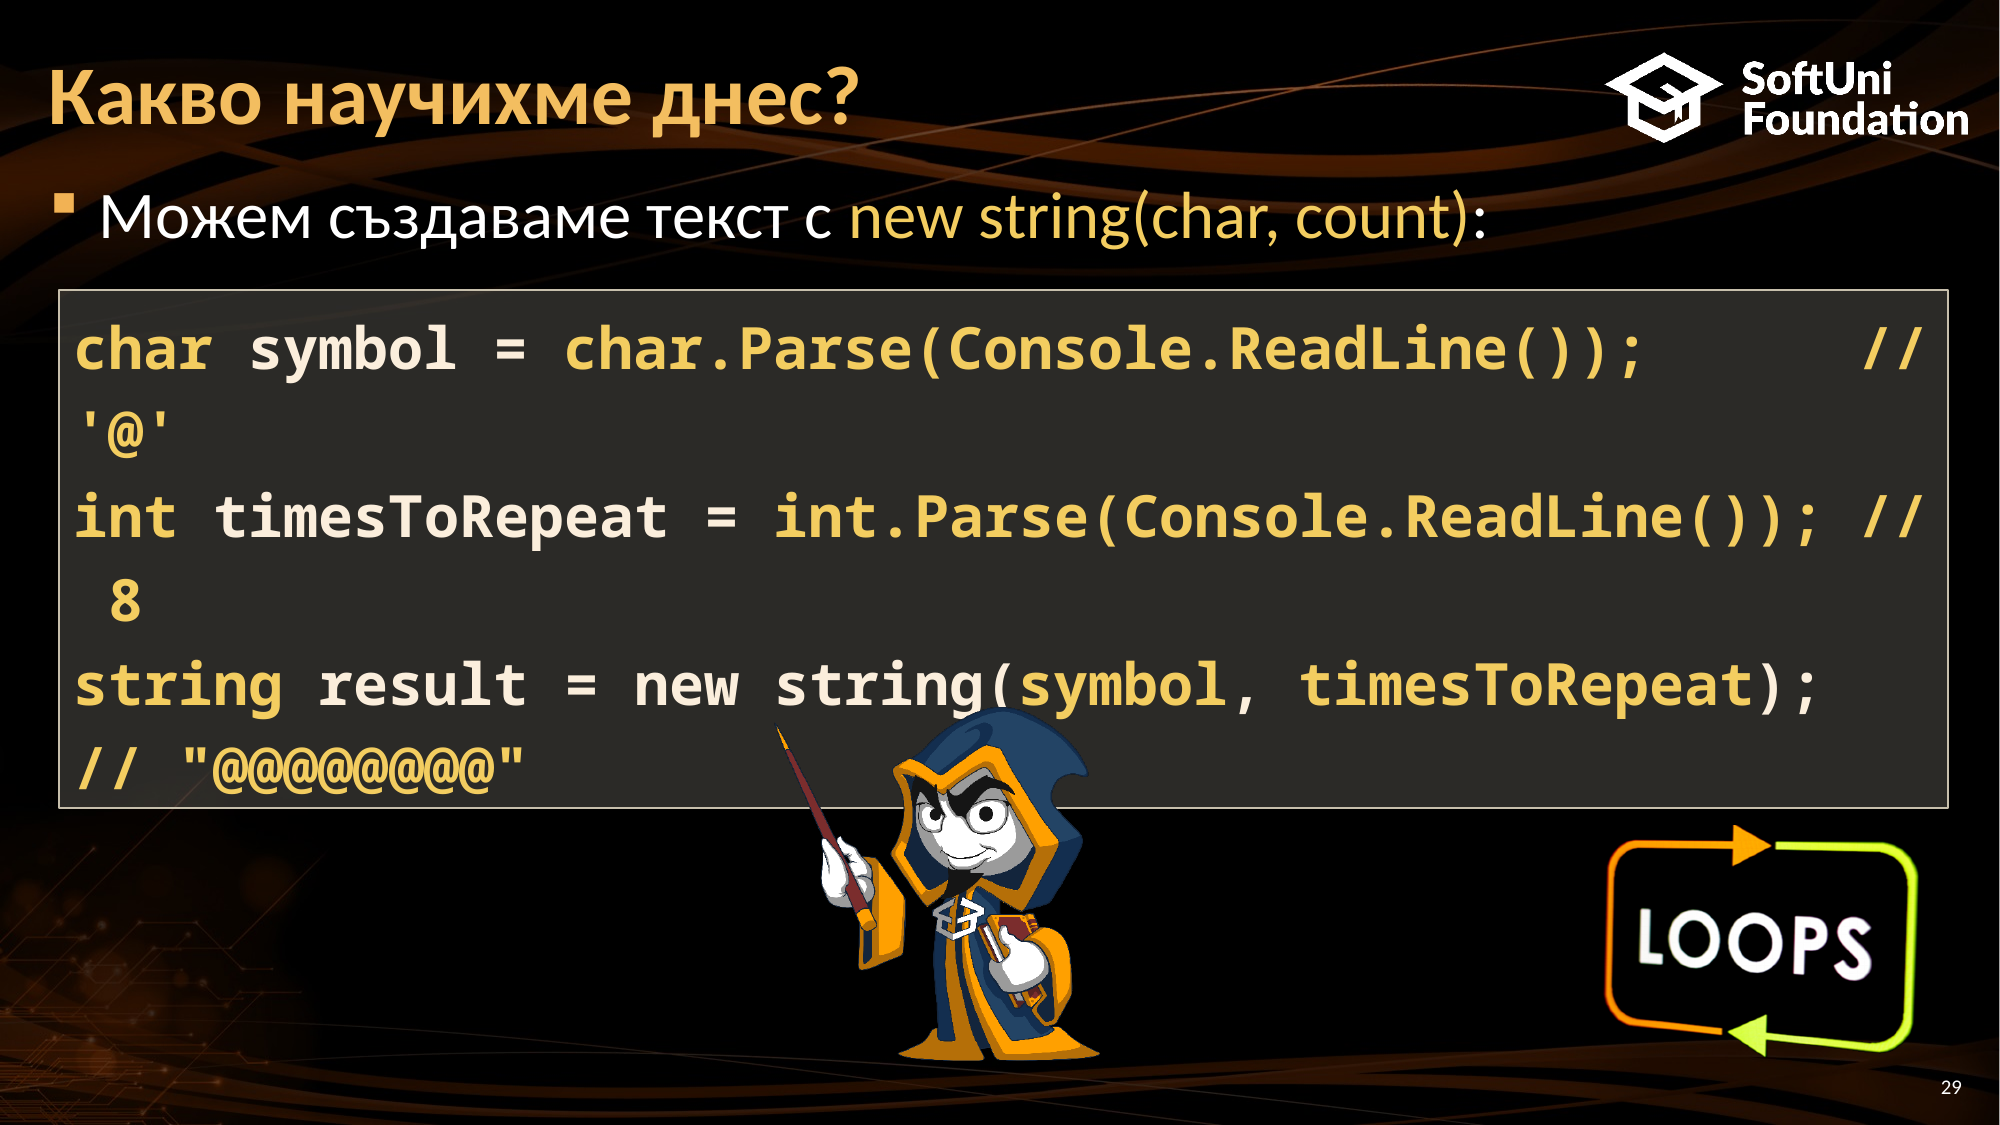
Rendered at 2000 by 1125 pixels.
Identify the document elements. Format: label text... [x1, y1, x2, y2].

text_box char symbol = char.Parse(Console.ReadLine()); // '@' int timesToRepeat = int.Parse(Console.ReadLine()); // 8 string result = new string(symbol, timesToRepeat); // "@@@@@@@@" [59, 289, 1948, 809]
slide_number 29 [1897, 1080, 1968, 1103]
picture [0, 0, 2000, 1125]
list Можем създаваме текст с new string(char, count): [31, 166, 1968, 1080]
title Какво научихме днес? [30, 6, 1602, 189]
